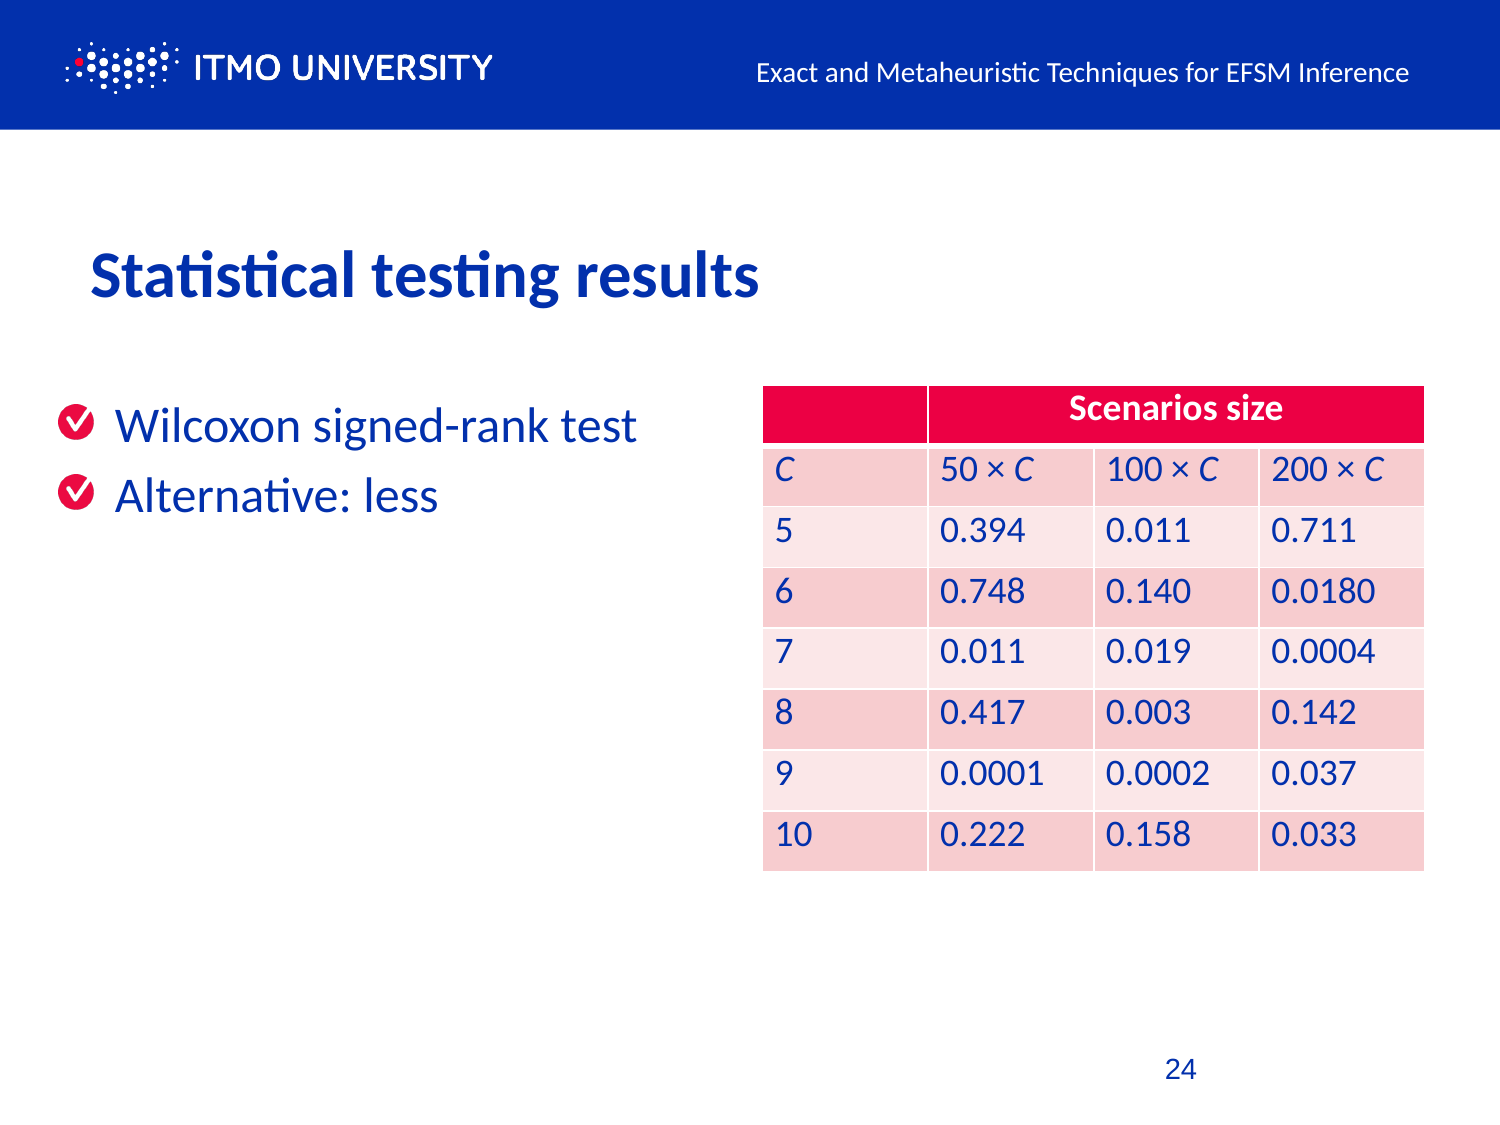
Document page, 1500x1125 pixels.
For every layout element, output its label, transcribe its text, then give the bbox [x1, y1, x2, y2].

table_cell 200 × C [1260, 449, 1424, 506]
table_cell 0.394 [929, 507, 1093, 567]
picture [58, 474, 94, 510]
table_cell 50 × C [929, 449, 1093, 506]
table_cell 0.222 [929, 812, 1093, 871]
picture [58, 404, 94, 440]
table_cell 0.011 [929, 629, 1093, 688]
table_cell 0.011 [1095, 507, 1258, 567]
table_cell 0.417 [929, 690, 1093, 749]
table_cell 0.0002 [1095, 751, 1258, 810]
table_cell 0.033 [1260, 812, 1424, 871]
table_cell 5 [763, 507, 927, 567]
table_cell 0.0180 [1260, 568, 1424, 627]
text_box 24 [1149, 1042, 1500, 1103]
title Statistical testing results [75, 202, 1425, 339]
table_cell 100 × C [1095, 449, 1258, 506]
table_cell 7 [763, 629, 927, 688]
table_header Scenarios size [929, 386, 1424, 443]
table_cell 0.711 [1260, 507, 1424, 567]
table_cell 0.142 [1260, 690, 1424, 749]
table_cell 0.003 [1095, 690, 1258, 749]
table_cell 0.0001 [929, 751, 1093, 810]
table_cell 0.0004 [1260, 629, 1424, 688]
list Wilcoxon signed-rank test Alternative: less [43, 384, 707, 1005]
footer Exact and Metaheuristic Techniques for EFSM Inference [661, 40, 1425, 101]
table_cell 0.037 [1260, 751, 1424, 810]
table_cell 0.140 [1095, 568, 1258, 627]
table_header [763, 386, 927, 443]
picture [0, 0, 545, 140]
table_cell 6 [763, 568, 927, 627]
table_cell 9 [763, 751, 927, 810]
table_cell 0.019 [1095, 629, 1258, 688]
table_cell 8 [763, 690, 927, 749]
table_cell C [763, 449, 927, 506]
table_cell 0.748 [929, 568, 1093, 627]
table_cell 10 [763, 812, 927, 871]
table_cell 0.158 [1095, 812, 1258, 871]
